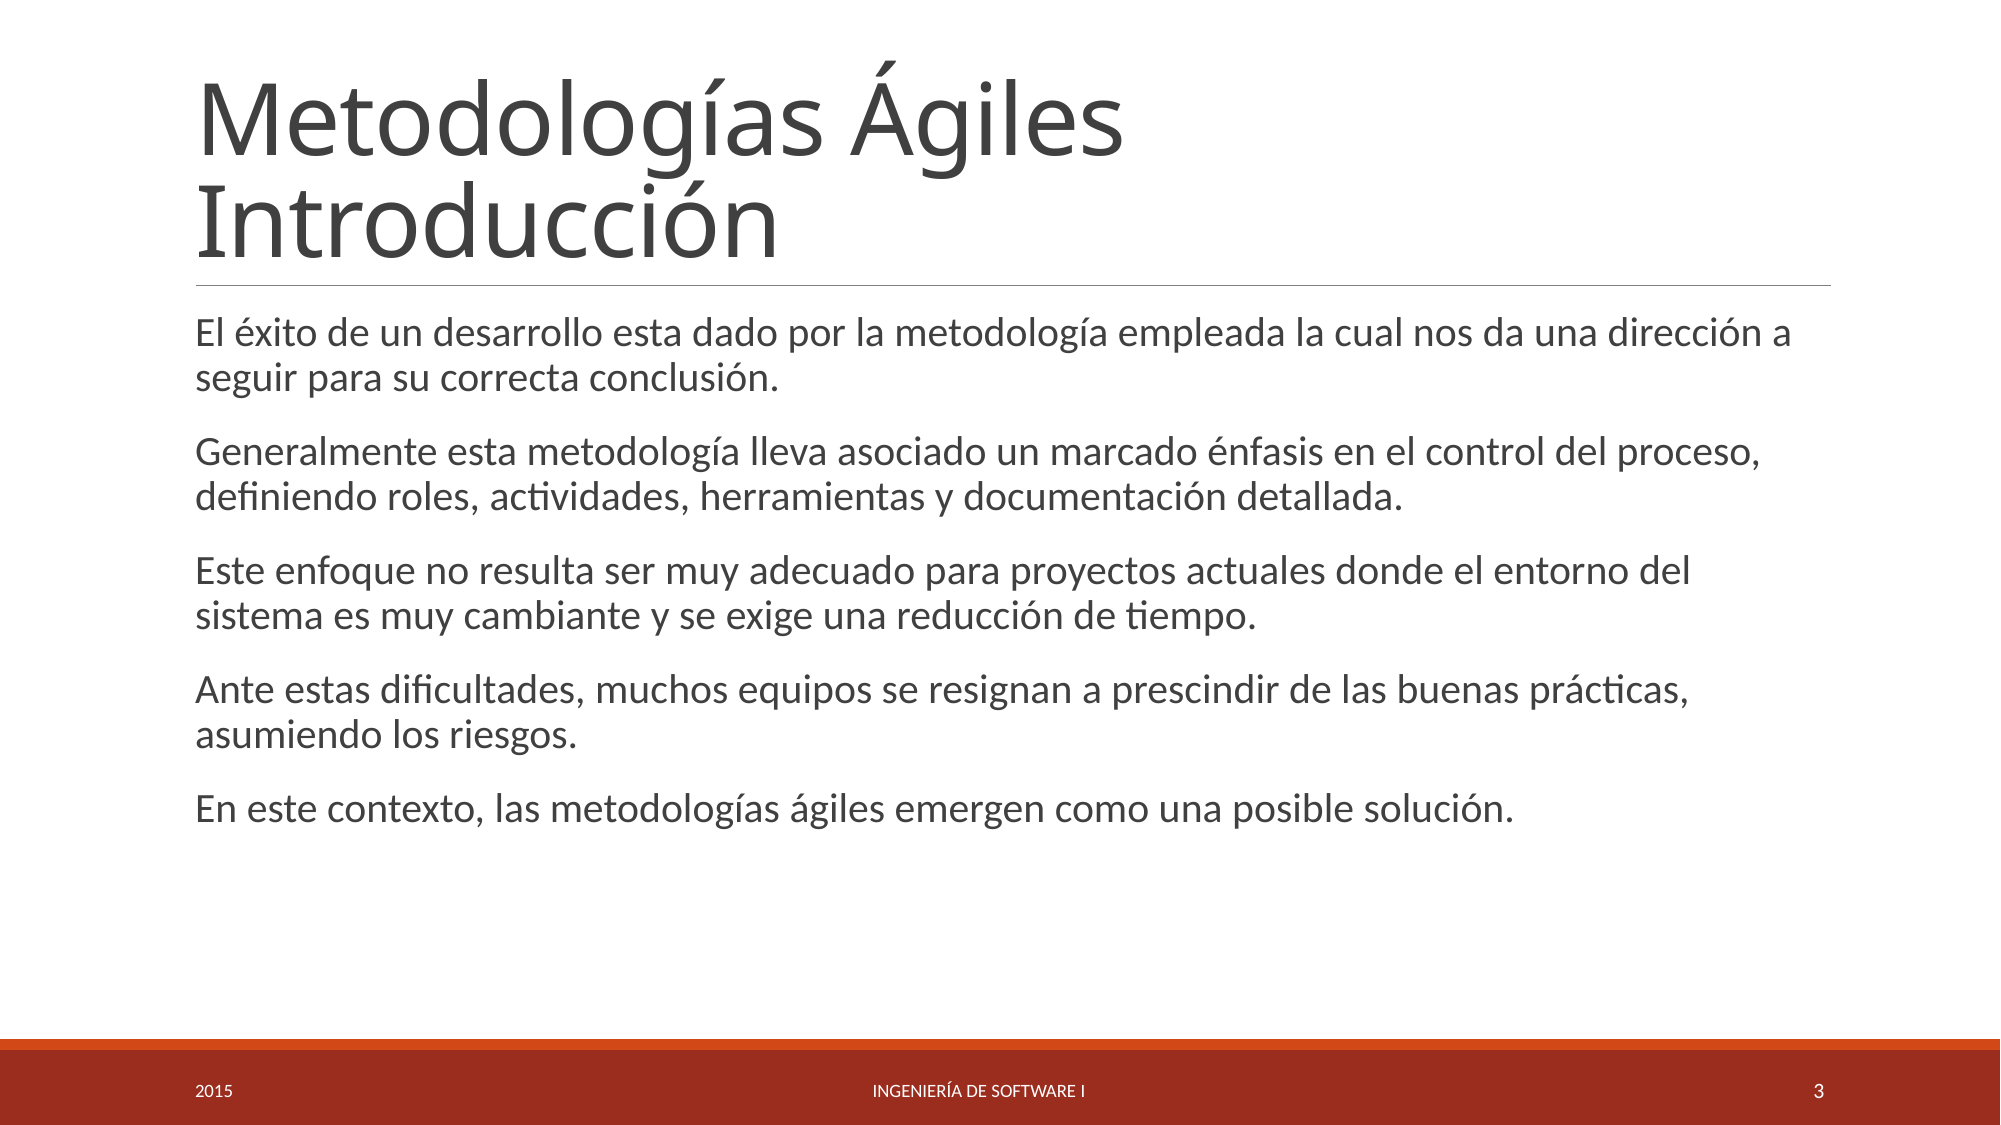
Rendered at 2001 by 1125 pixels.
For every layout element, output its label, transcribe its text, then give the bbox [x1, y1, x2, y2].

slide_number 3 [1624, 1059, 1840, 1120]
slide_number 2015 [180, 1059, 586, 1120]
footer Ingeniería de Software I [604, 1059, 1396, 1120]
list El éxito de un desarrollo esta dado por la metodología empleada la cual nos da una dirección a seguir para su correcta conclusión. Generalmente esta metodología lleva asociado un marcado énfasis en el control del proceso, definiendo roles, actividades, herramientas y documentación detallada. Este enfoque no resulta ser muy adecuado para proyectos actuales donde el entorno del sistema es muy cambiante y se exige una reducción de tiempo. Ante estas dificultades, muchos equipos se resignan a prescindir de las buenas prácticas, asumiendo los riesgos. En este contexto, las metodologías ágiles emergen como una posible solución. [180, 302, 1830, 963]
title Metodologías Ágiles Introducción [180, 47, 1830, 285]
